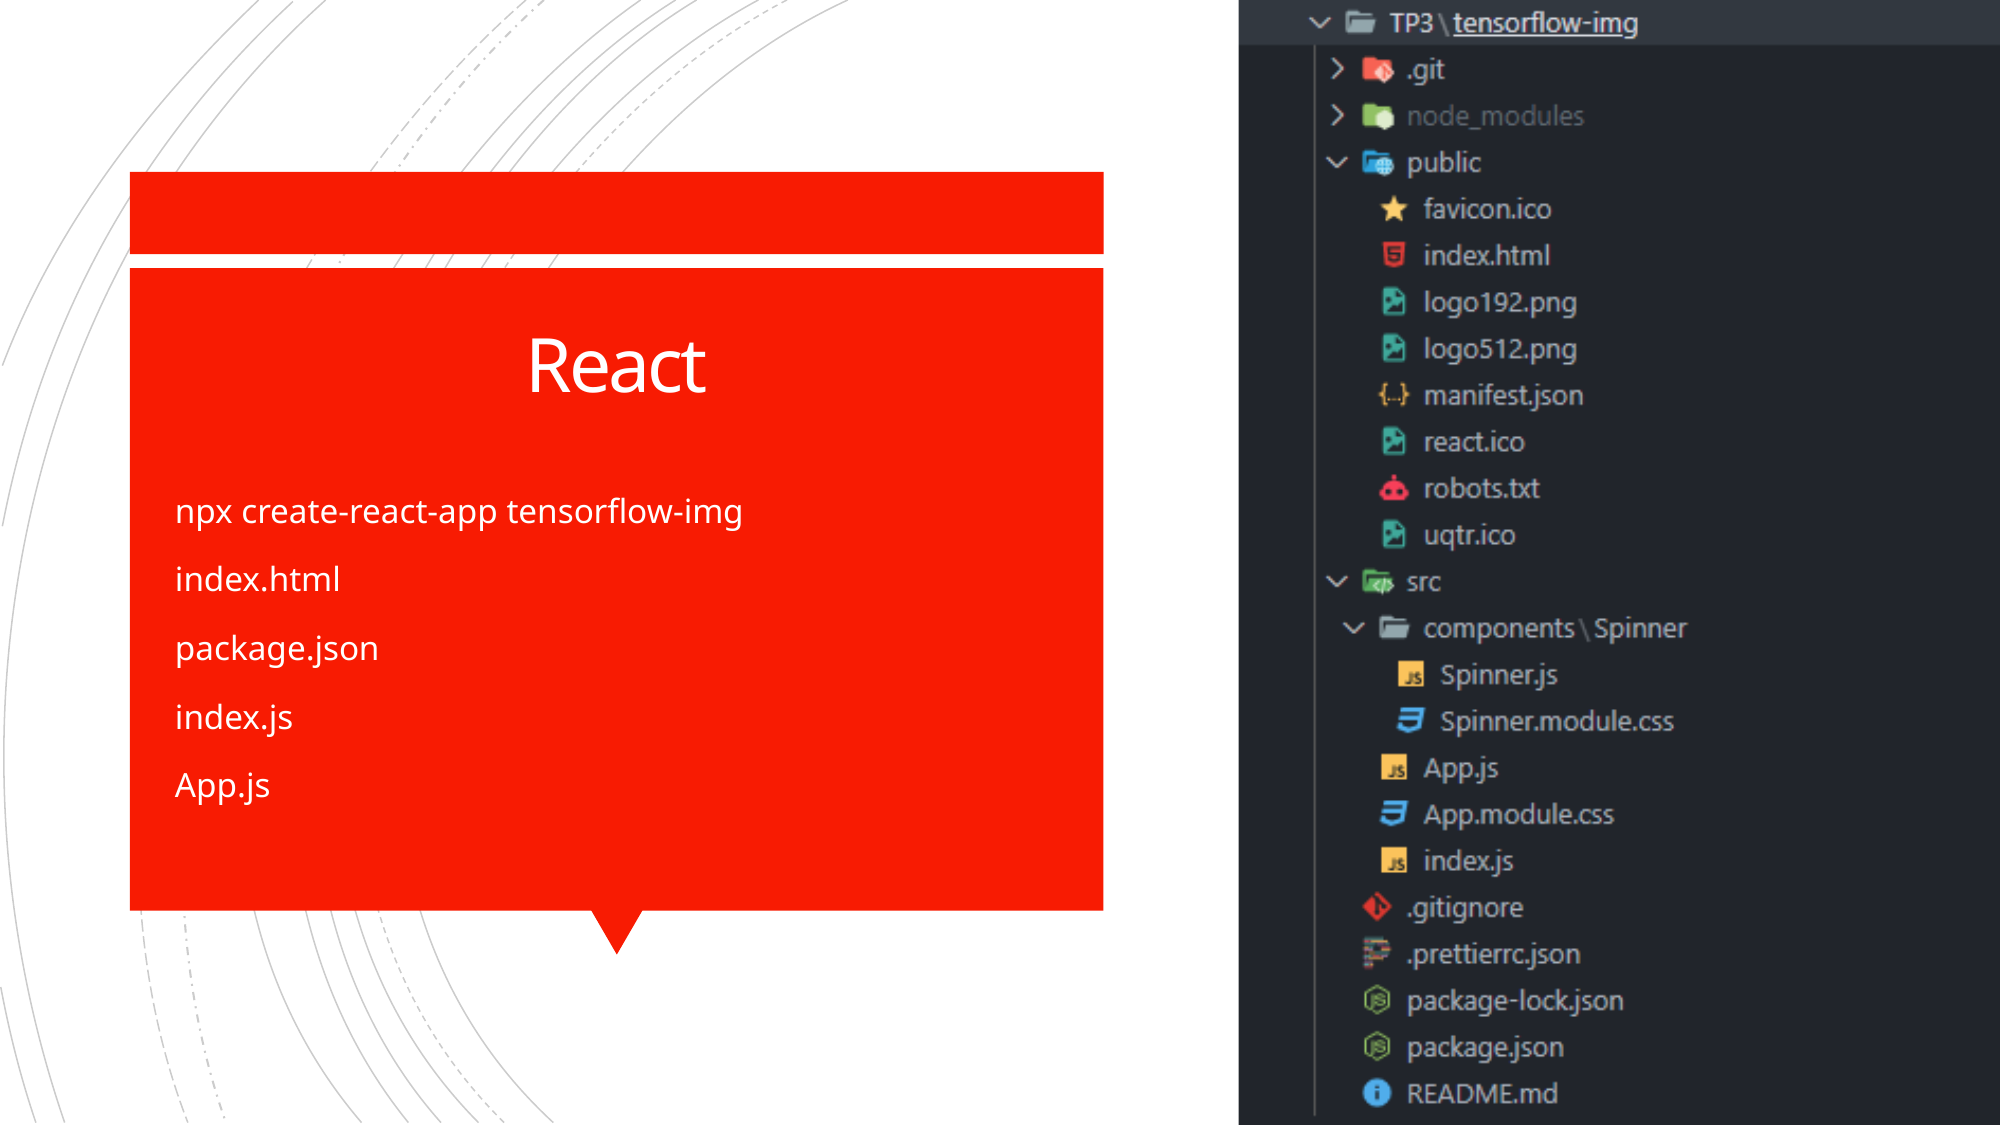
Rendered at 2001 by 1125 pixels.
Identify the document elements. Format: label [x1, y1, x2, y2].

text_box [0, 0, 1238, 1125]
list [1238, 0, 2000, 1125]
